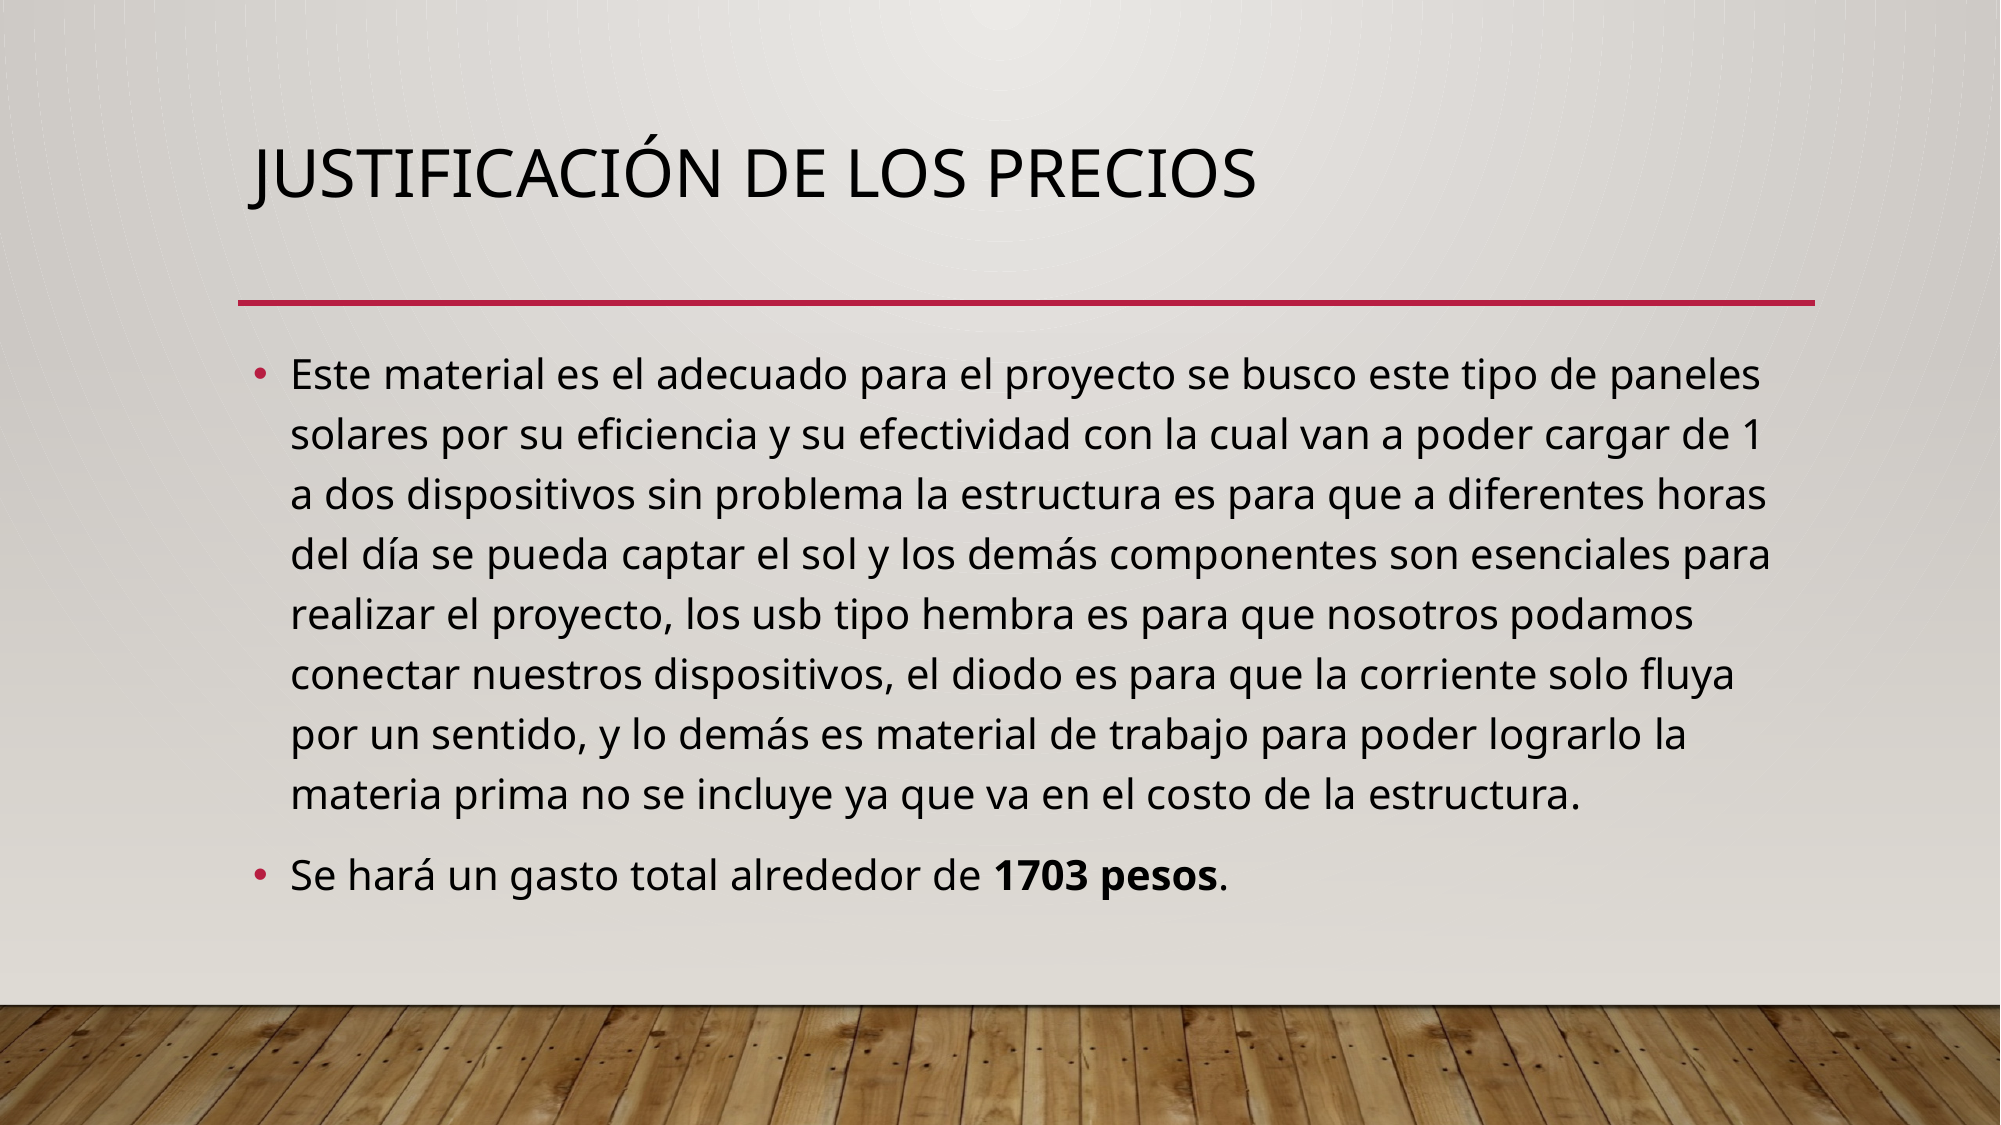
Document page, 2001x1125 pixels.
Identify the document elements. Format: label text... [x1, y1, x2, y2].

picture [0, 1005, 2000, 1125]
title Justificación de los precios [238, 131, 1814, 305]
list Este material es el adecuado para el proyecto se busco este tipo de paneles solares por su eficiencia y su efectividad con la cual van a poder cargar de 1 a dos dispositivos sin problema la estructura es para que a diferentes horas del día se pueda captar el sol y los demás componentes son esenciales para realizar el proyecto, los usb tipo hembra es para que nosotros podamos conectar nuestros dispositivos, el diodo es para que la corriente solo fluya por un sentido, y lo demás es material de trabajo para poder lograrlo la materia prima no se incluye ya que va en el costo de la estructura. Se hará un gasto total alrededor de 1703 pesos. [238, 330, 1814, 897]
